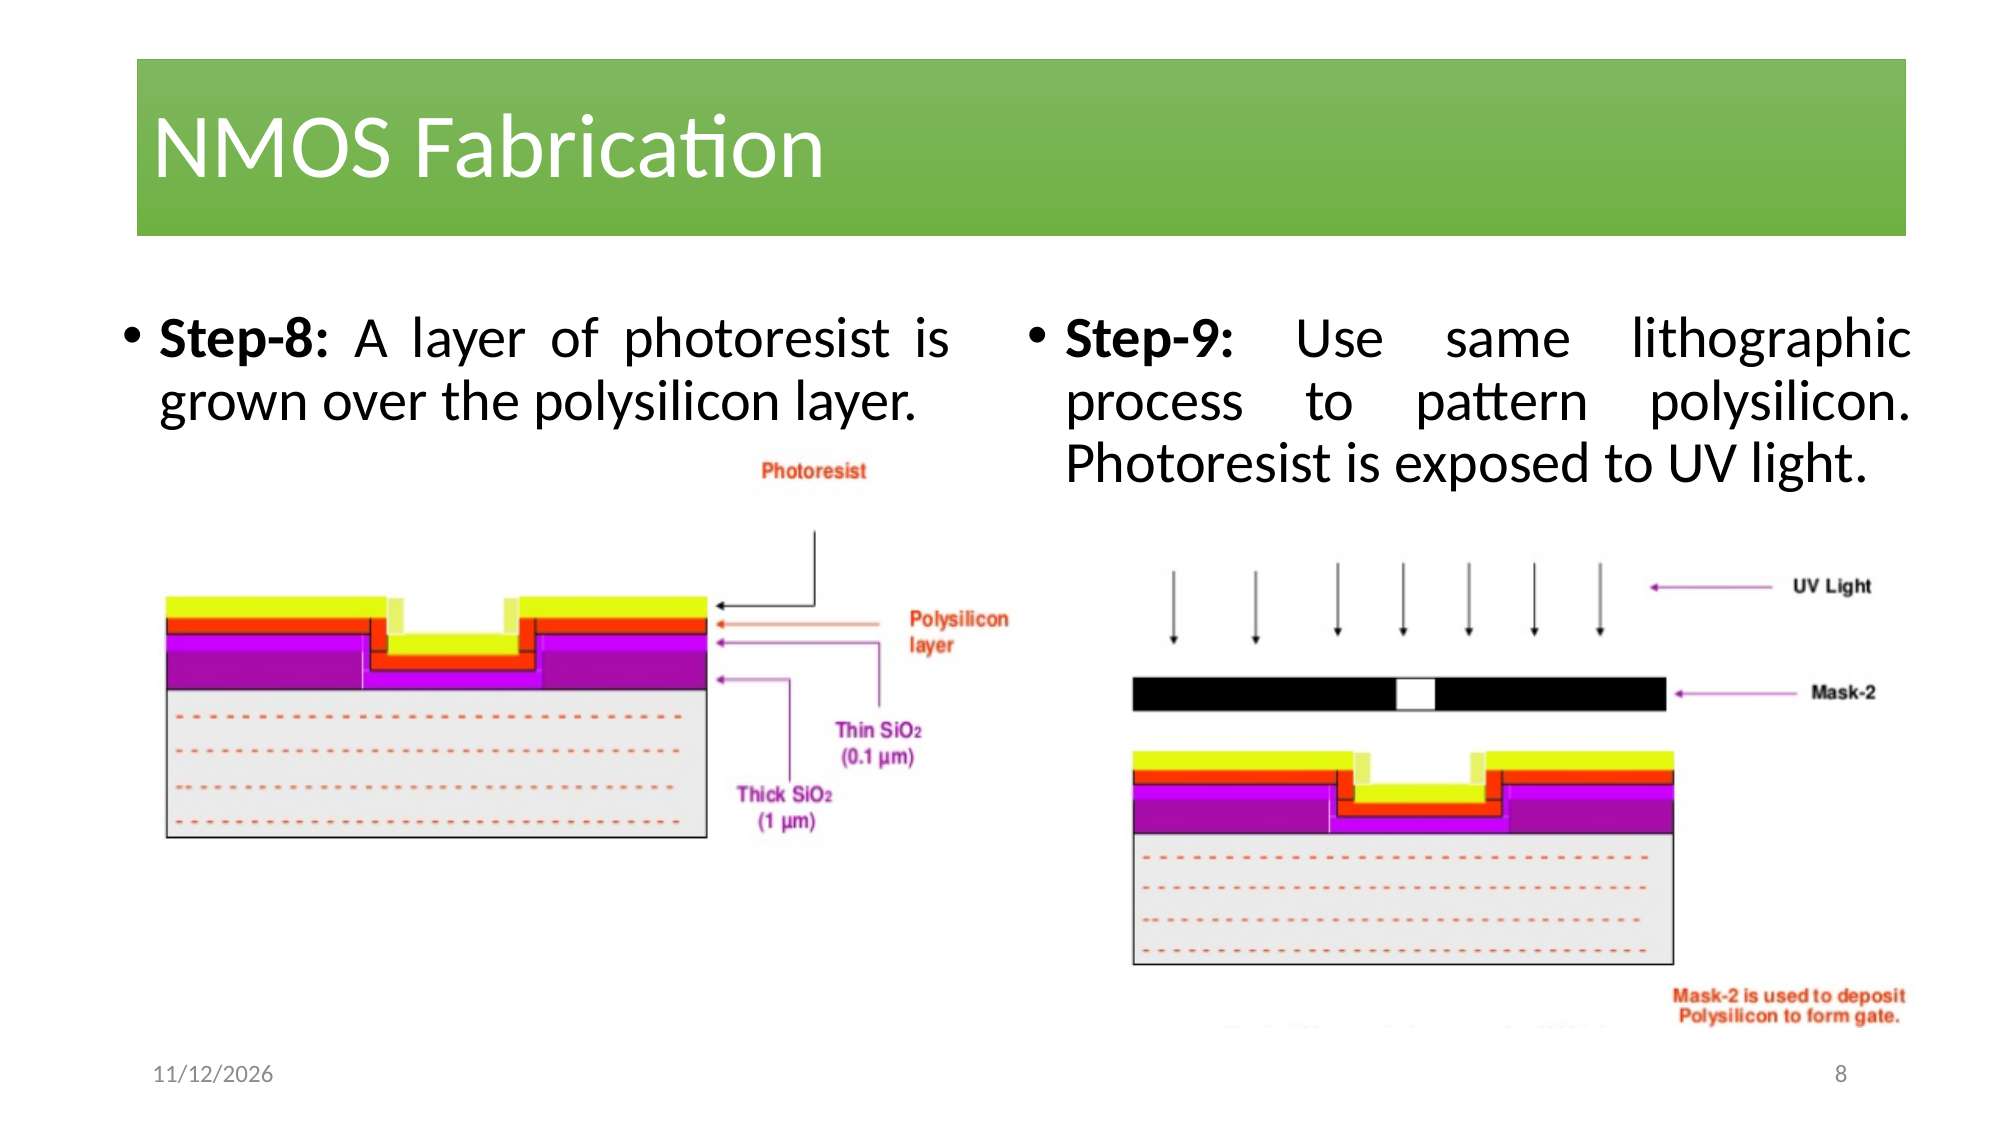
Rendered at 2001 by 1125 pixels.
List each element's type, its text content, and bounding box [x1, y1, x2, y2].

list Step-9: Use same lithographic process to pattern polysilicon. Photoresist is exposed to UV light. [1012, 299, 1928, 1014]
list Step-8: A layer of photoresist is grown over the polysilicon layer. [107, 299, 967, 1014]
picture [154, 445, 1013, 868]
slide_number 8 [1412, 1042, 1863, 1103]
title NMOS Fabrication [137, 59, 1906, 236]
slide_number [137, 1042, 588, 1103]
picture [1113, 542, 1928, 1029]
